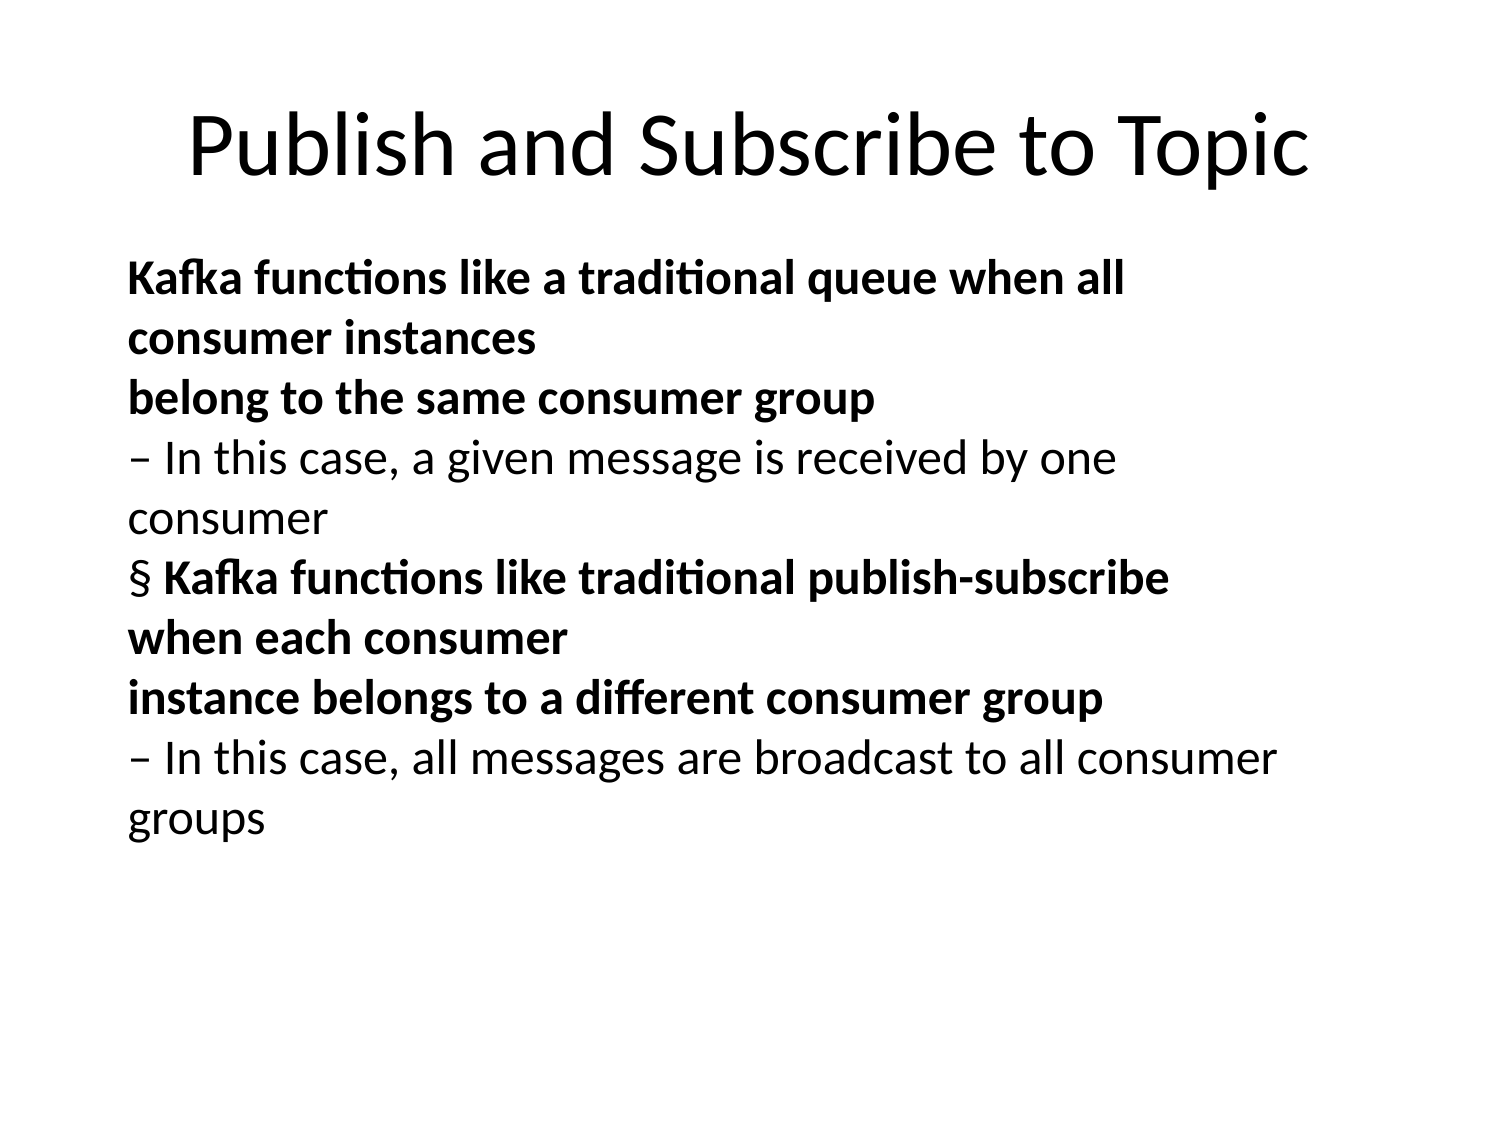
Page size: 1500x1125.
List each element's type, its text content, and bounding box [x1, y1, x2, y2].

text_box Kafka functions like a traditional queue when all consumer instances belong to the same consumer group – In this case, a given message is received by one consumer § Kafka functions like traditional publish-subscribe when each consumer instance belongs to a different consumer group – In this case, all messages are broadcast to all consumer groups [112, 237, 1313, 853]
title Publish and Subscribe to Topic [75, 45, 1425, 233]
